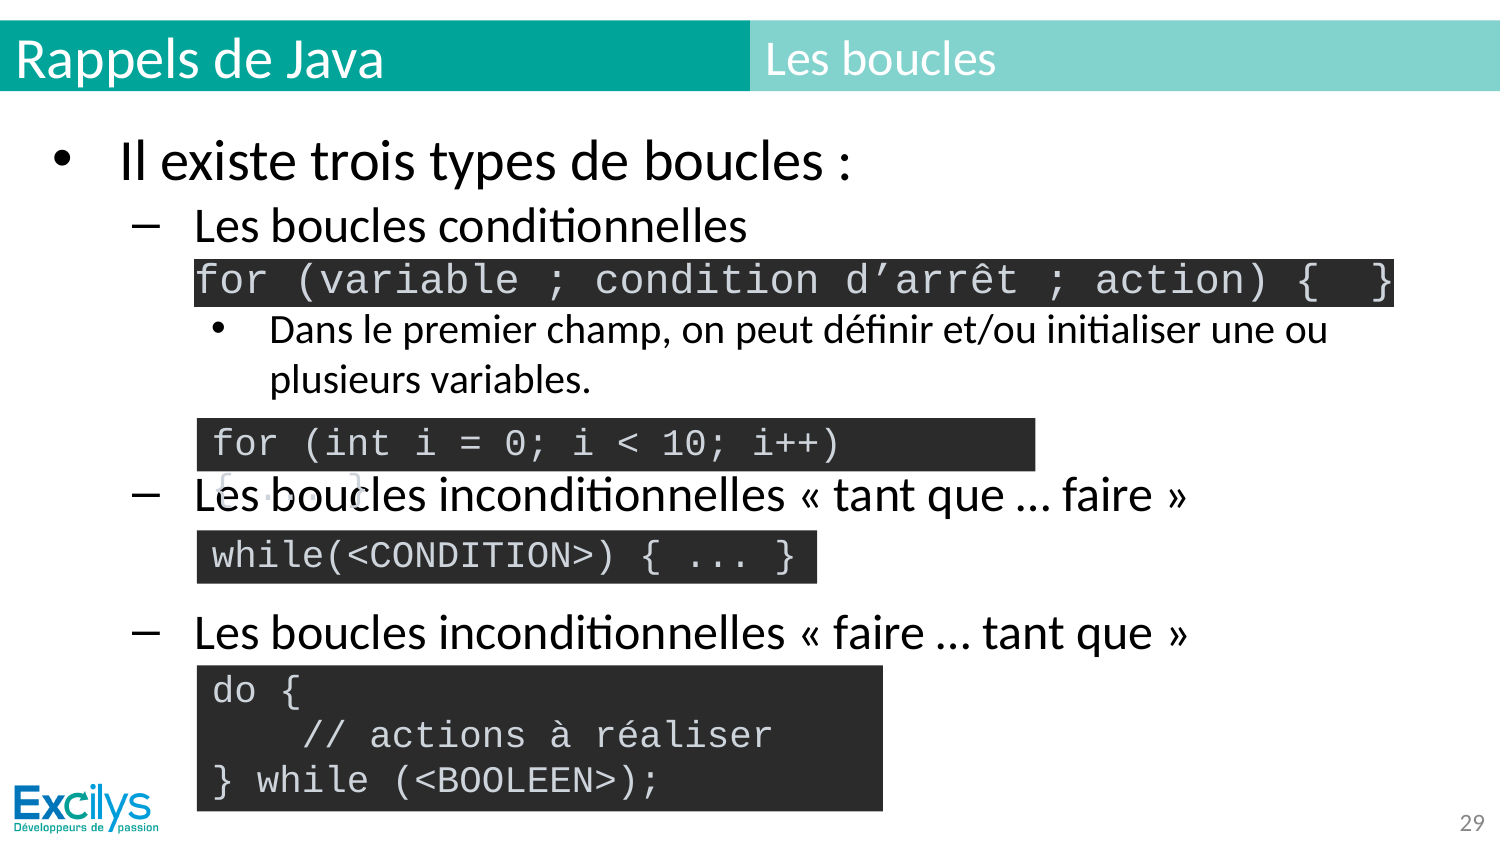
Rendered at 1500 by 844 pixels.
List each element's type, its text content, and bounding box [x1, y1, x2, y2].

title Rappels de Java [0, 20, 750, 92]
picture [112, 800, 120, 810]
picture [11, 764, 160, 844]
list Il existe trois types de boucles : Les boucles conditionnelles for (variable ; condition d’arrêt ; action) { } Dans le premier champ, on peut définir et/ou initialiser une ou plusieurs variables. Les boucles inconditionnelles « tant que … faire » Les boucles inconditionnelles « faire … tant que » [29, 114, 1471, 800]
list Les boucles [750, 20, 1500, 92]
slide_number ‹#› [1319, 798, 1500, 844]
text_box for (int i = 0; i < 10; i++) { ... } [196, 418, 1036, 472]
text_box while(<CONDITION>) { ... } [196, 530, 818, 584]
text_box do { // actions à réaliser } while (<BOOLEEN>); [196, 665, 883, 812]
